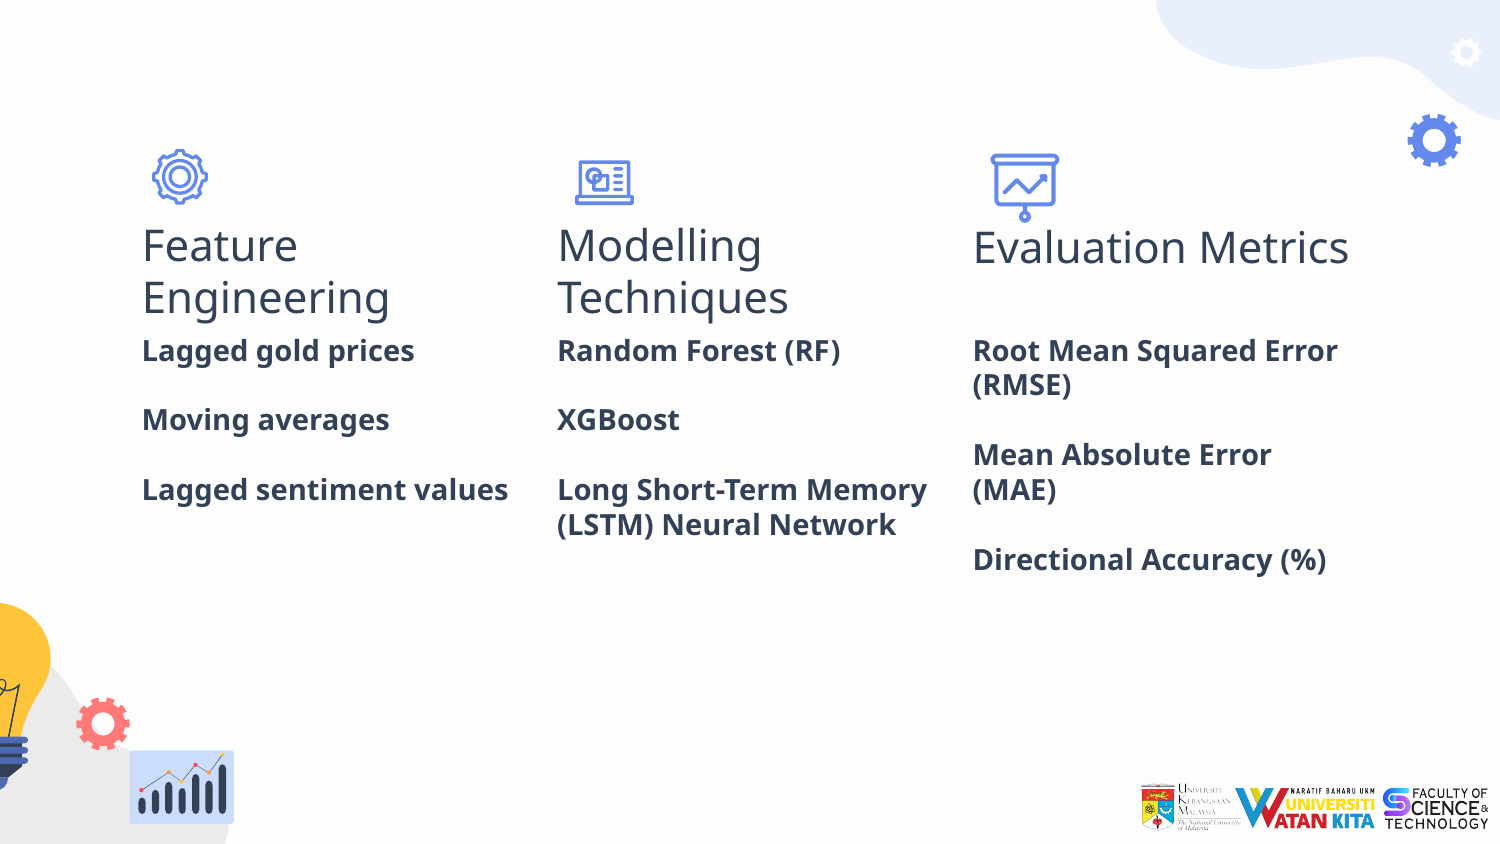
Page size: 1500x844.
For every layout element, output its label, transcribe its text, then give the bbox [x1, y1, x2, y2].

picture [1129, 773, 1500, 844]
text_box Evaluation Metrics [957, 204, 1374, 338]
text_box Modelling Techniques [542, 204, 957, 338]
text_box Lagged gold prices Moving averages Lagged sentiment values [126, 338, 543, 554]
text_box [990, 153, 1060, 224]
text_box Feature Engineering [126, 204, 542, 338]
text_box Random Forest (RF) XGBoost Long Short-Term Memory (LSTM) Neural Network [543, 338, 957, 554]
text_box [151, 148, 209, 205]
text_box Root Mean Squared Error (RMSE) Mean Absolute Error (MAE) Directional Accuracy (%) [957, 338, 1374, 554]
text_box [574, 160, 634, 206]
